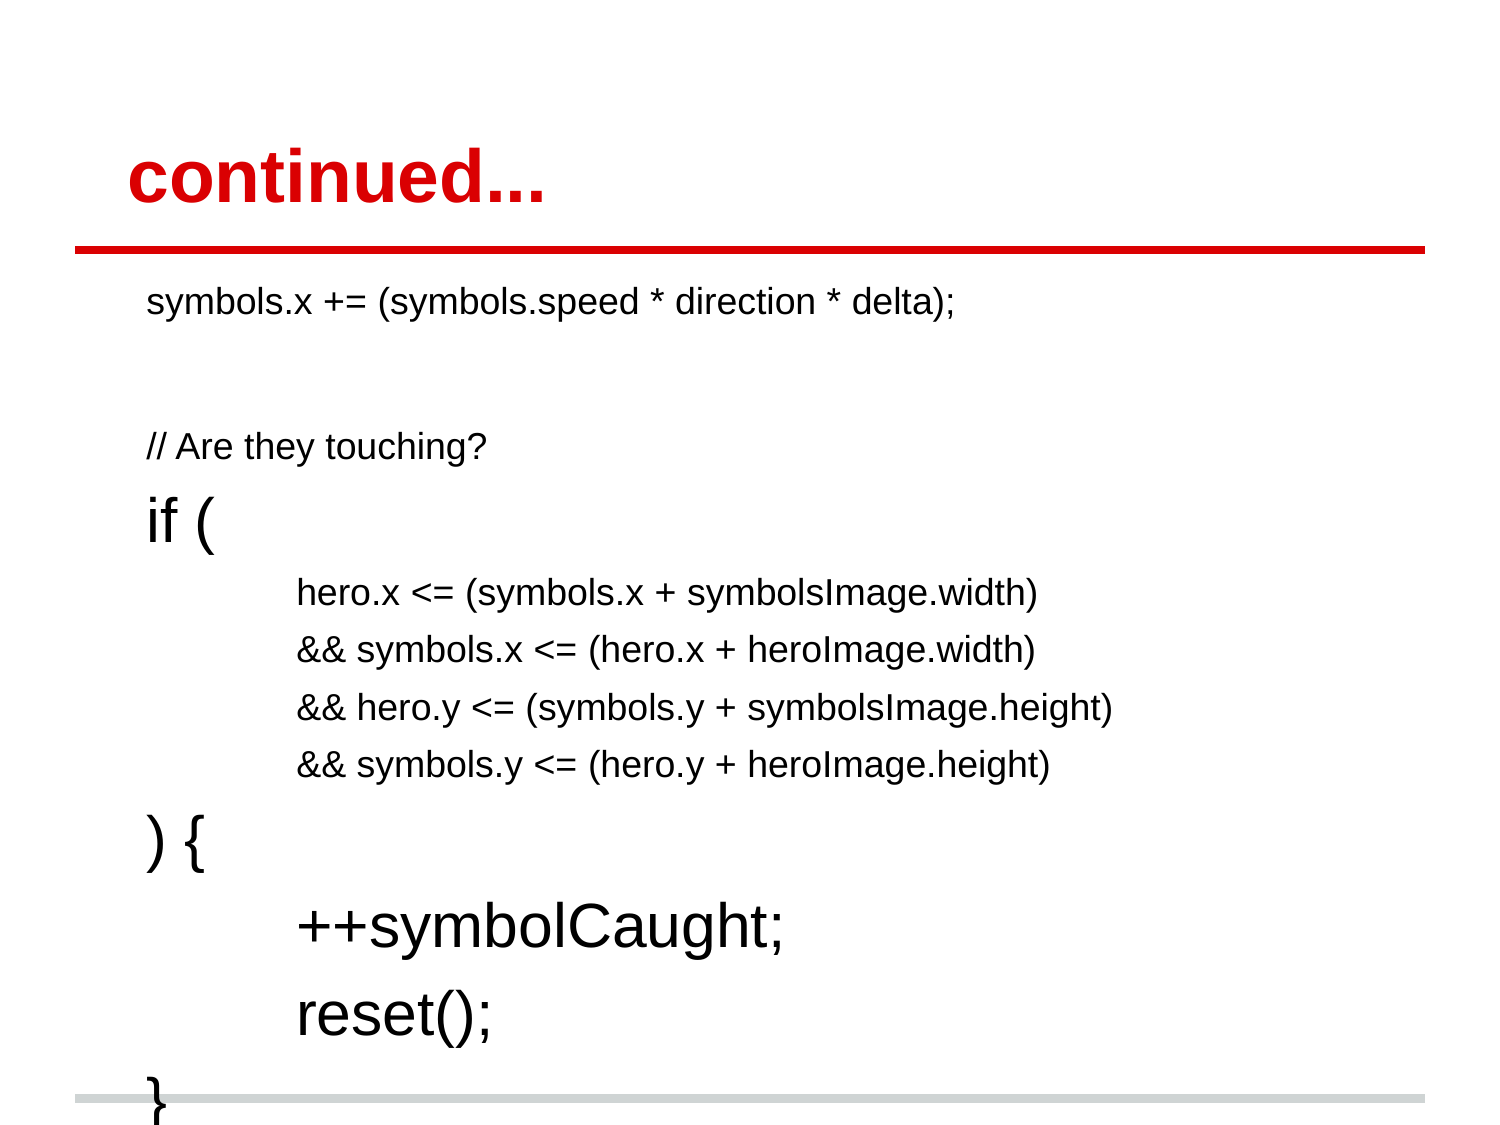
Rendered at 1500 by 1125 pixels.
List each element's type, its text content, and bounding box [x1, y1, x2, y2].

list symbols.x += (symbols.speed * direction * delta); // Are they touching? if ( hero.x <= (symbols.x + symbolsImage.width) && symbols.x <= (hero.x + heroImage.width) && hero.y <= (symbols.y + symbolsImage.height) && symbols.y <= (hero.y + heroImage.height) ) { ++symbolCaught; reset(); } [75, 262, 1425, 1125]
title continued... [75, 14, 1425, 233]
